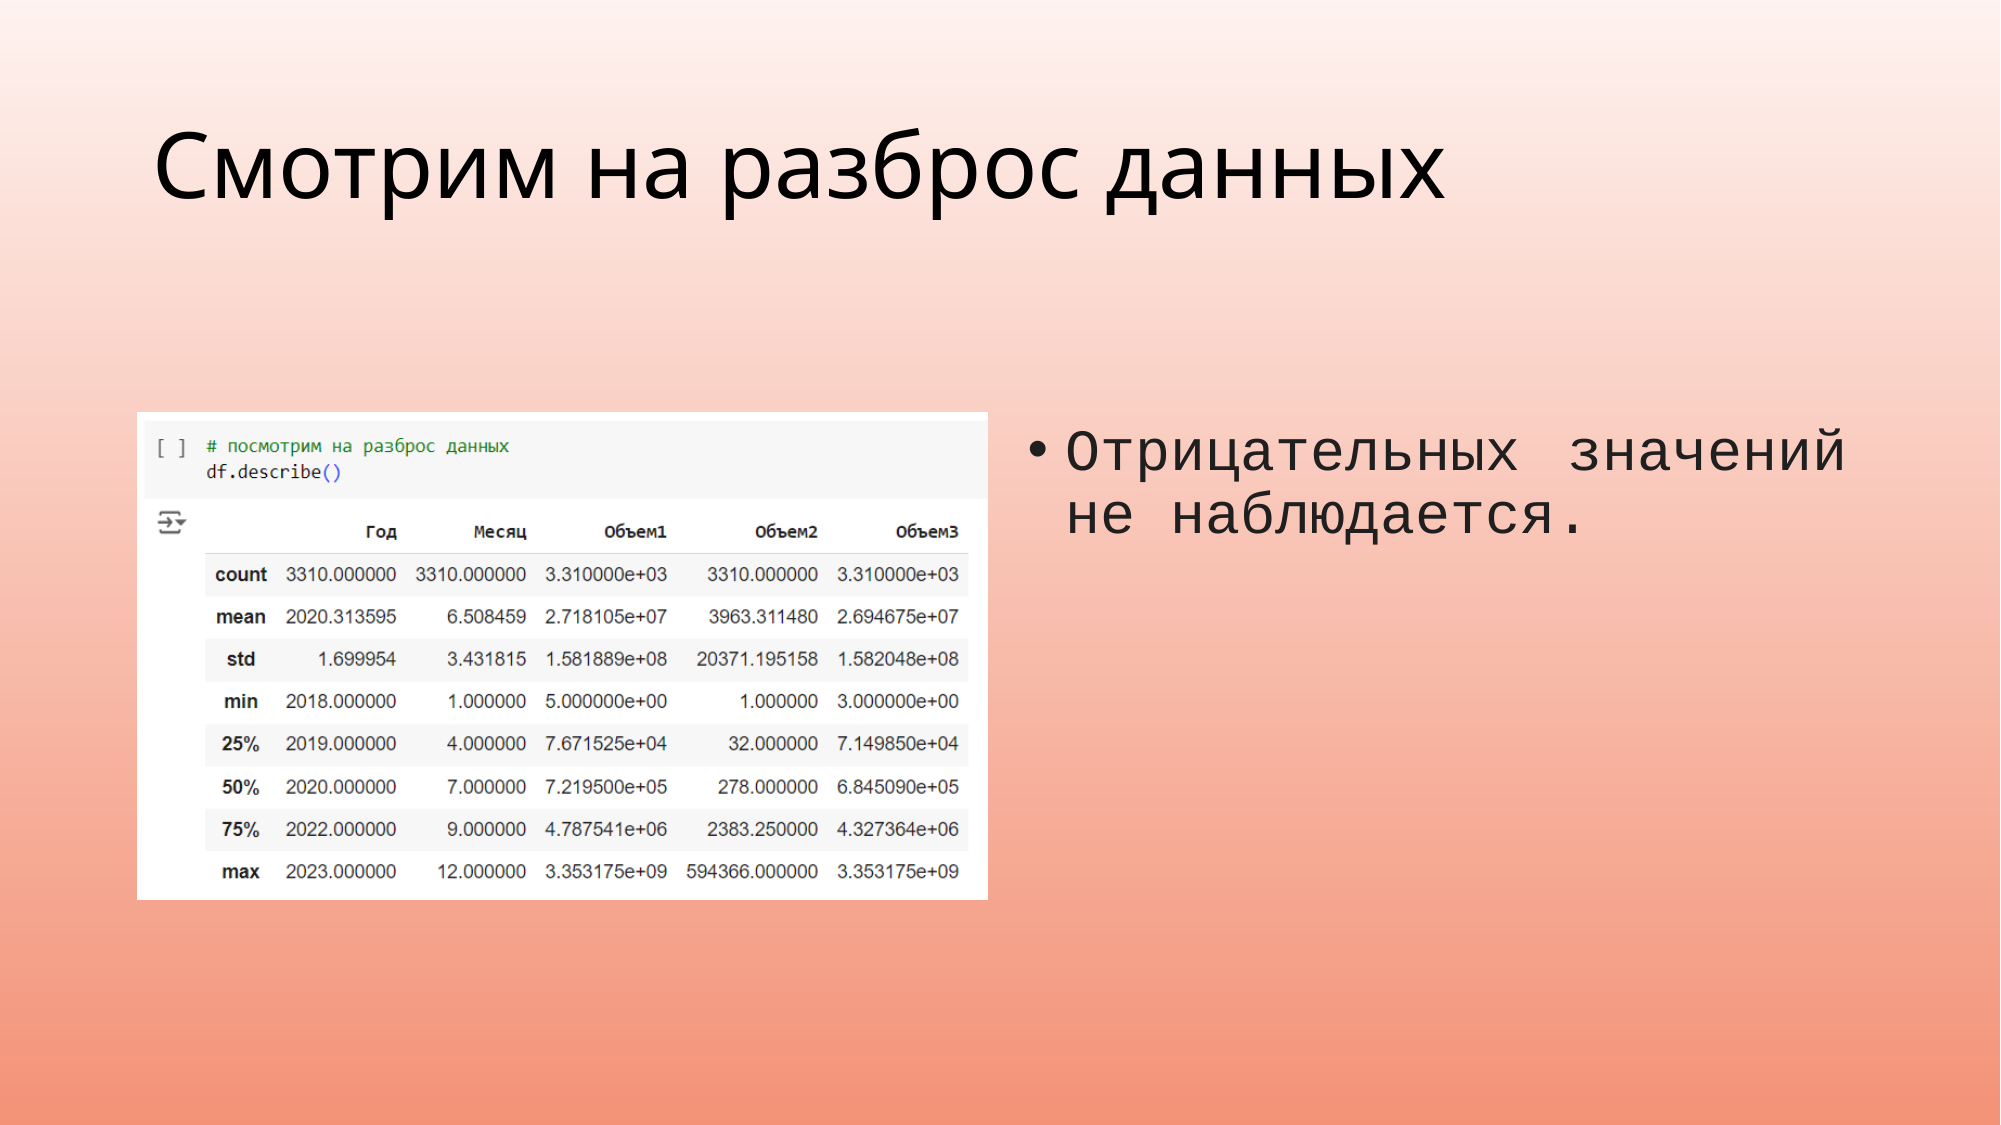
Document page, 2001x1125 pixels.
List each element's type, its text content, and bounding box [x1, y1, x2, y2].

list Отрицательных значений не наблюдается. [1012, 412, 1863, 856]
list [137, 412, 988, 900]
title Смотрим на разброс данных [137, 59, 1863, 278]
